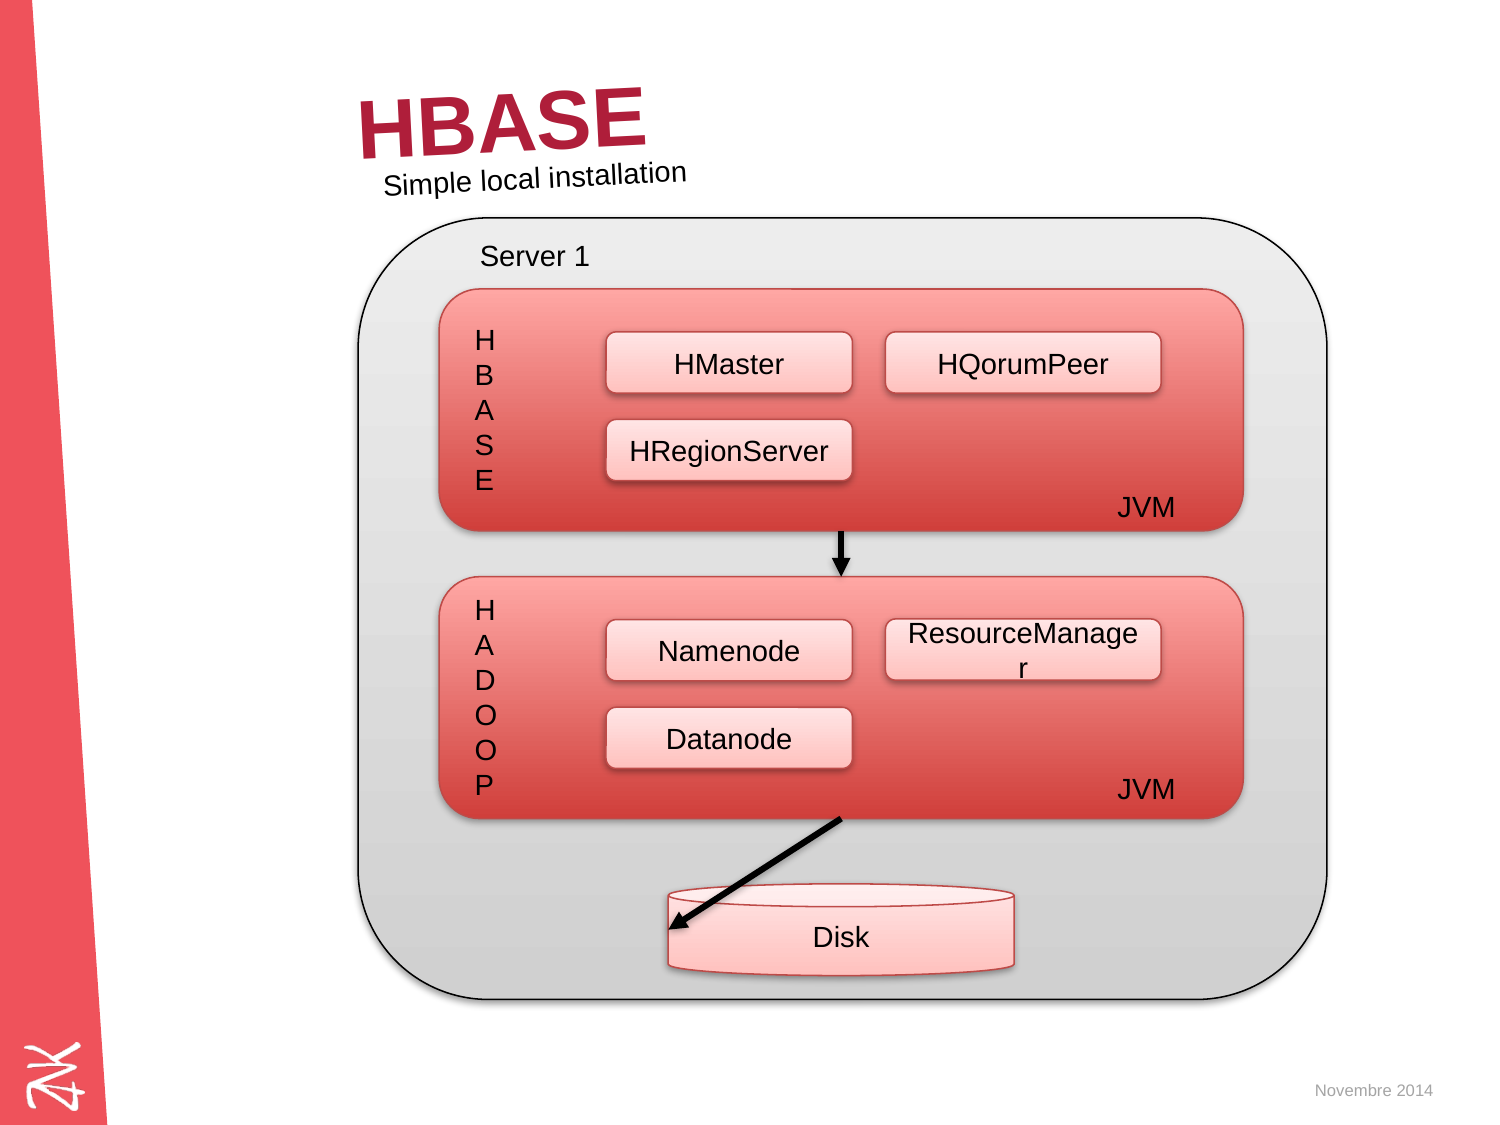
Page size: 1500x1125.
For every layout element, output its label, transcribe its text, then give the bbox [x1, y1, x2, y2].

title HBase [339, 17, 1500, 191]
text_box ResourceManager [884, 618, 1162, 681]
text_box Disk [667, 883, 1015, 977]
picture [24, 1042, 85, 1112]
text_box JVM [1102, 480, 1191, 531]
text_box Namenode [605, 618, 854, 682]
text_box HMaster [605, 331, 854, 394]
text_box [438, 575, 1245, 820]
text_box [438, 288, 1245, 532]
text_box Server 1 [465, 230, 606, 280]
text_box Datanode [605, 706, 854, 770]
text_box HADOOP [459, 583, 523, 809]
text_box JVM [1102, 762, 1191, 813]
text_box HQorumPeer [884, 331, 1162, 394]
text_box [357, 217, 1328, 1001]
text_box HBASE [459, 313, 523, 504]
text_box HRegionServer [605, 418, 854, 482]
list Simple local installation [366, 110, 1192, 263]
